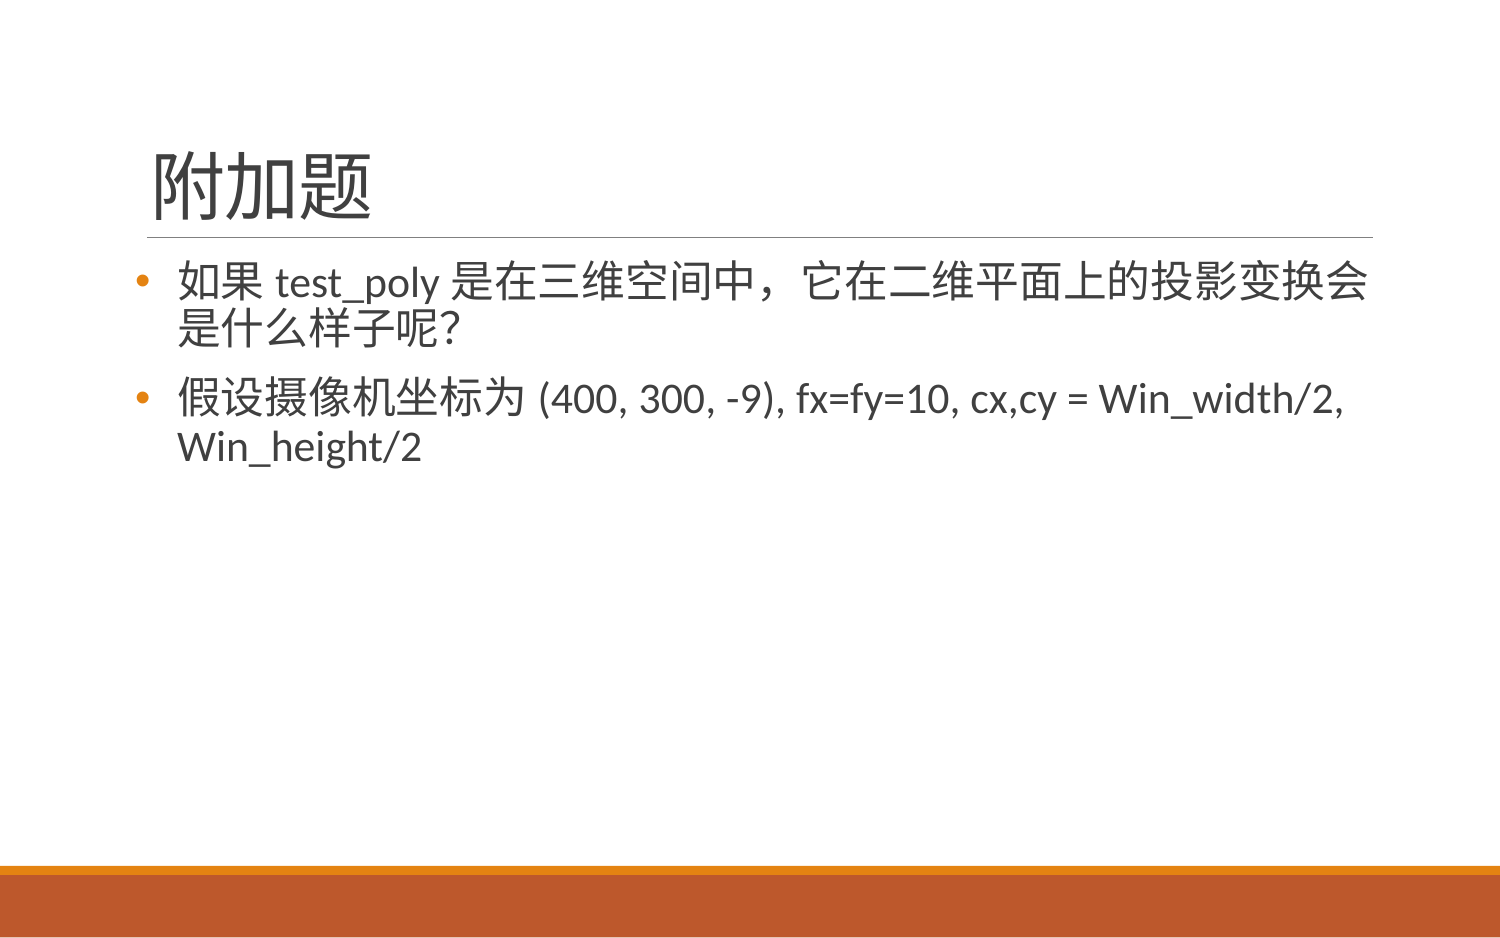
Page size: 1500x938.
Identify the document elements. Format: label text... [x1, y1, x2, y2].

list 如果test_poly是在三维空间中，它在二维平面上的投影变换会是什么样子呢？ 假设摄像机坐标为(400, 300, -9), fx=fy=10, cx,cy = Win_width/2, Win_height/2 [135, 252, 1373, 803]
title 附加题 [135, 39, 1373, 238]
